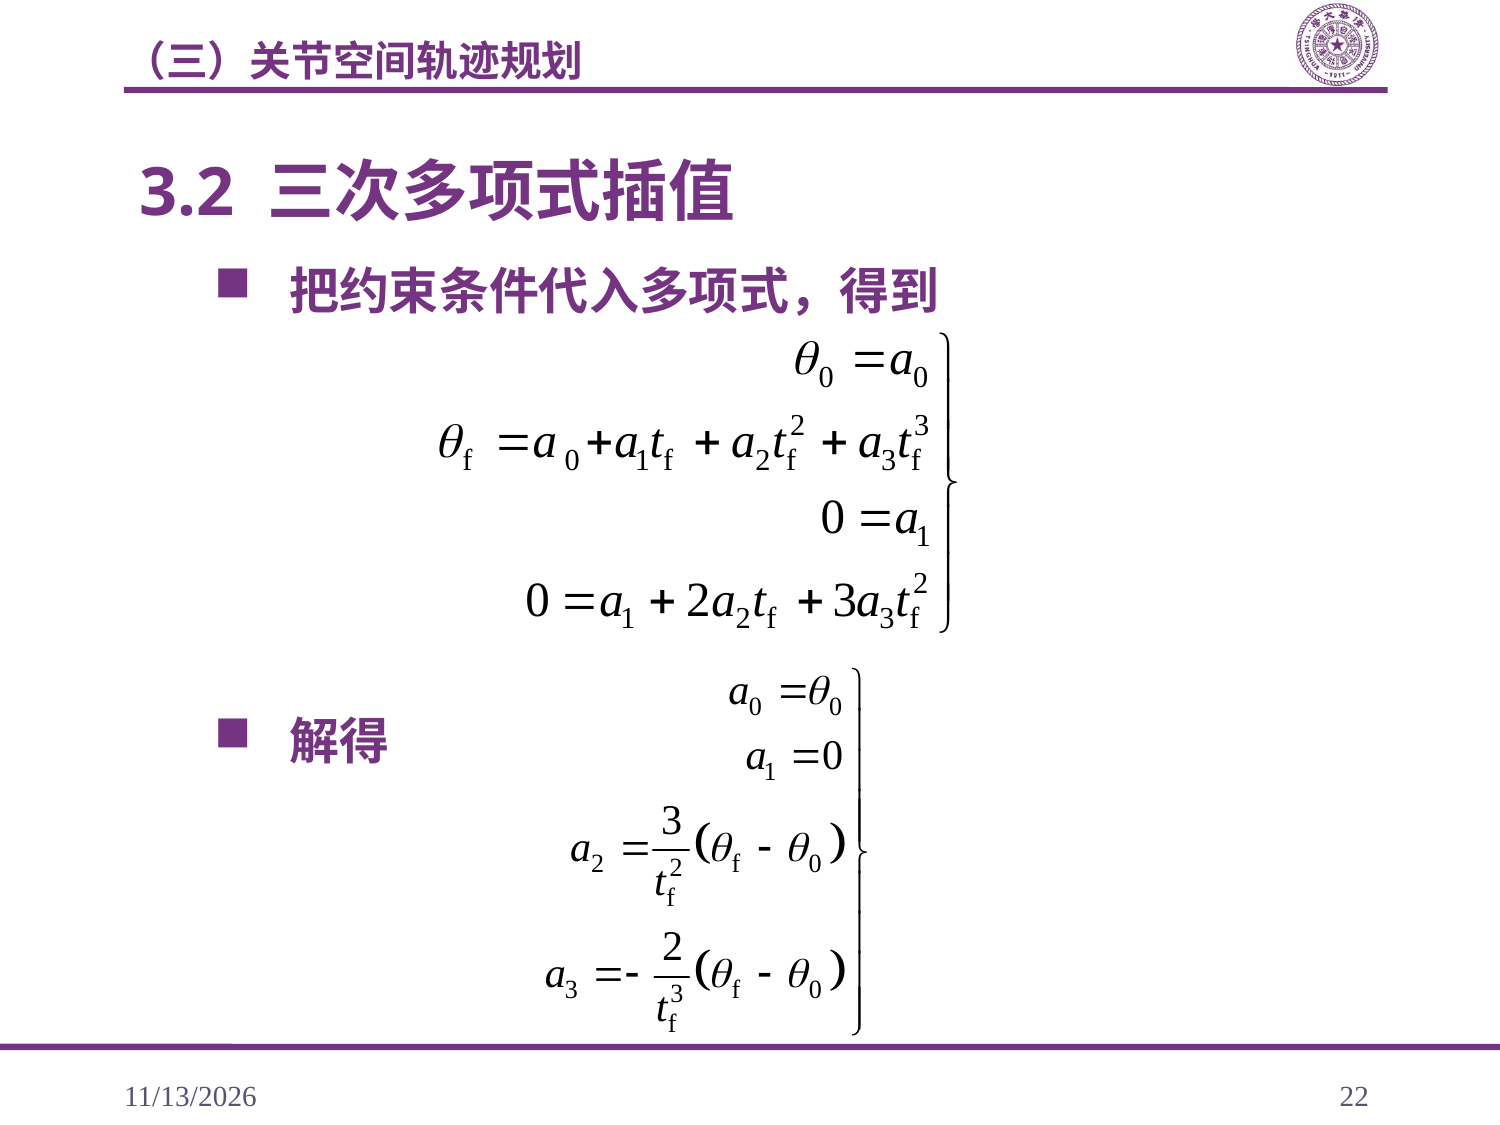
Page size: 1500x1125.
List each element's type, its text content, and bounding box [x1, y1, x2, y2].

slide_number 22 [1234, 1058, 1385, 1120]
picture [537, 656, 880, 1045]
picture [1289, 1, 1388, 87]
text_box （三）关节空间轨迹规划 [124, 34, 1140, 85]
picture [430, 321, 969, 646]
text_box 3.2 三次多项式插值 把约束条件代入多项式，得到 解得 [124, 101, 1388, 867]
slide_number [108, 1044, 422, 1120]
